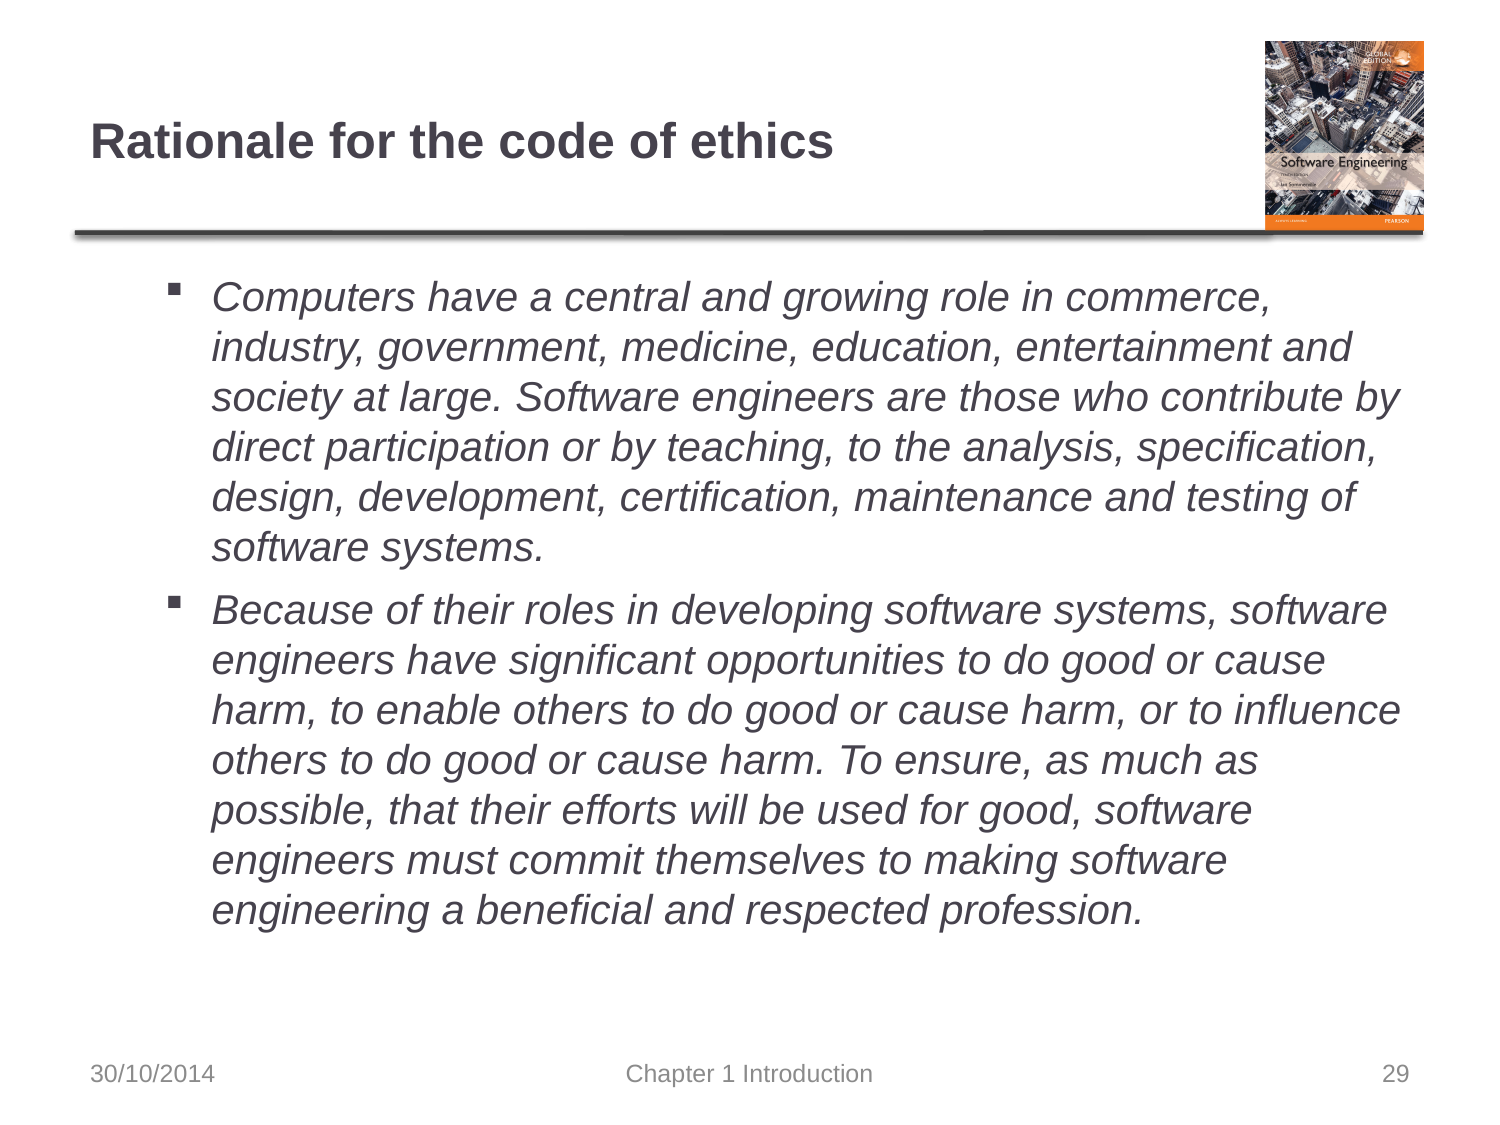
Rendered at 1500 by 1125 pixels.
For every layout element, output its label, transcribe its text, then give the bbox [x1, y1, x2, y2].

title Rationale for the code of ethics [74, 44, 1272, 233]
slide_number 29 [1074, 1042, 1425, 1103]
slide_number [75, 1042, 425, 1103]
picture [1265, 41, 1424, 231]
footer Chapter 1 Introduction [512, 1042, 988, 1103]
list Computers have a central and growing role in commerce, industry, government, medicine, education, entertainment and society at large. Software engineers are those who contribute by direct participation or by teaching, to the analysis, specification, design, development, certification, maintenance and testing of software systems. Because of their roles in developing software systems, software engineers have significant opportunities to do good or cause harm, to enable others to do good or cause harm, or to influence others to do good or cause harm. To ensure, as much as possible, that their efforts will be used for good, software engineers must commit themselves to making software engineering a beneficial and respected profession. [75, 262, 1425, 1005]
